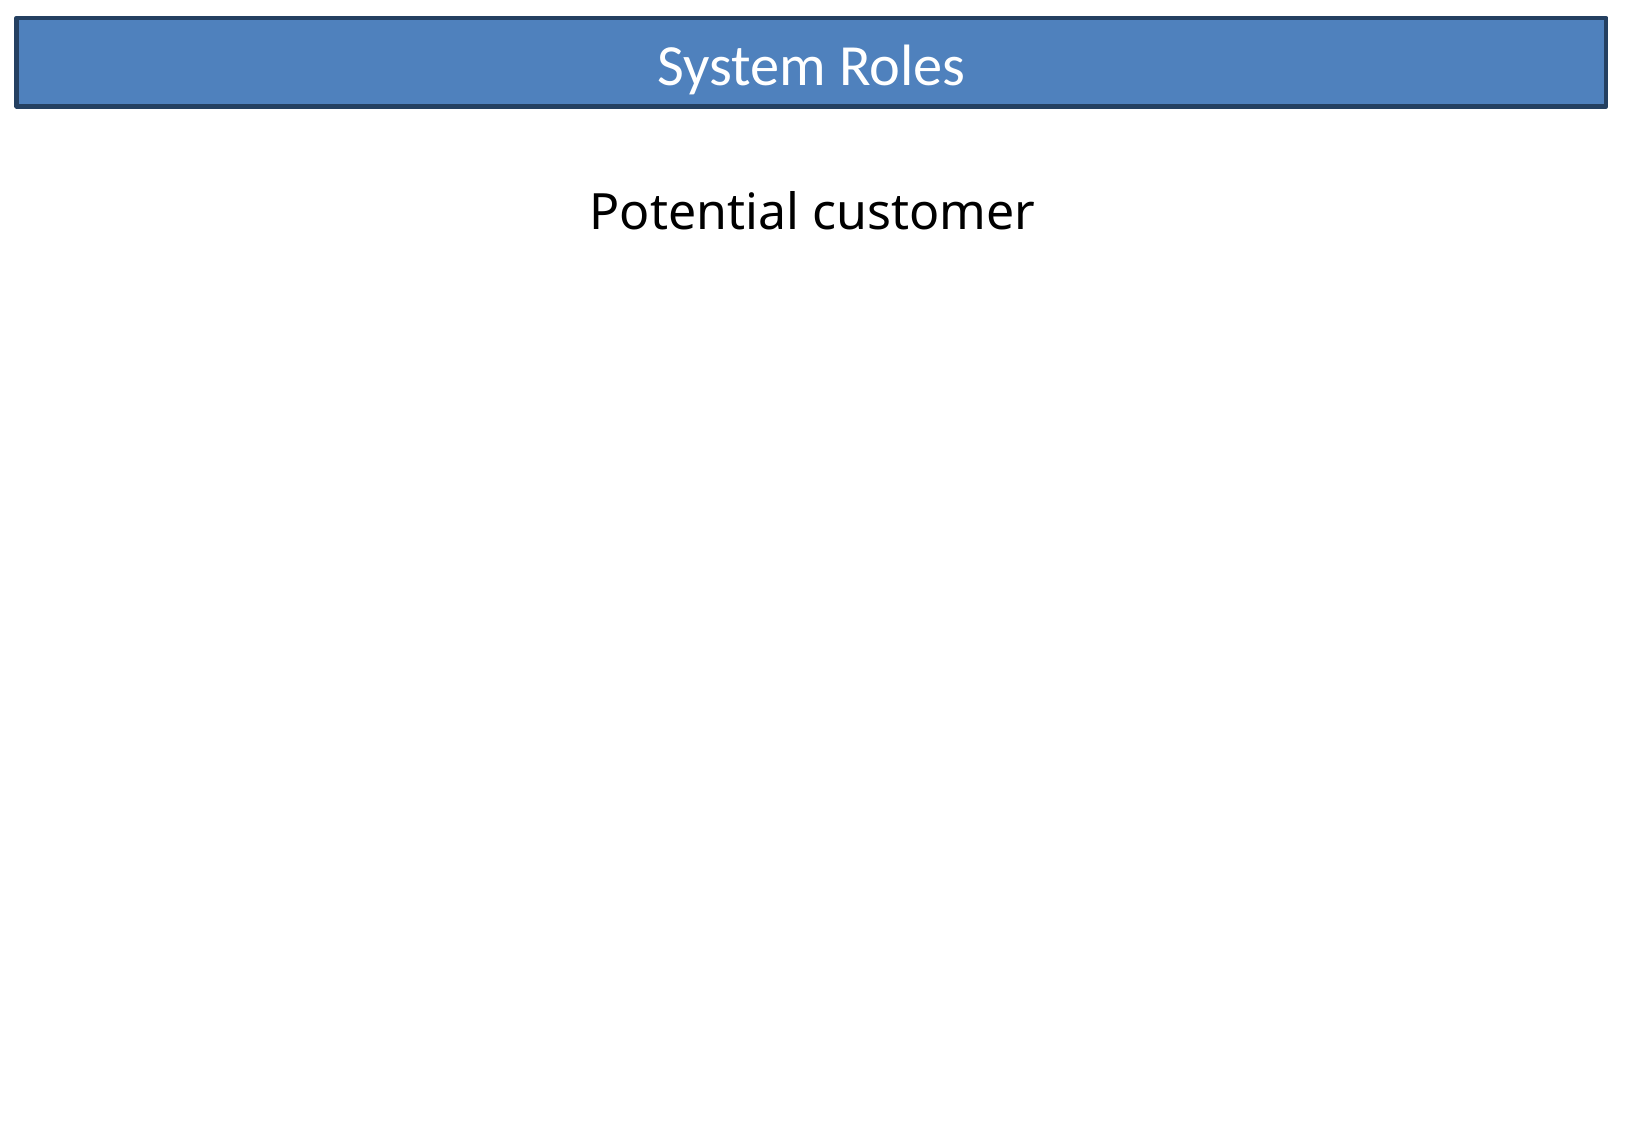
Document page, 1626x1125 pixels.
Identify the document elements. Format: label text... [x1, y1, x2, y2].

text_box System Roles [16, 17, 1607, 107]
list Potential customer [26, 142, 1599, 1005]
